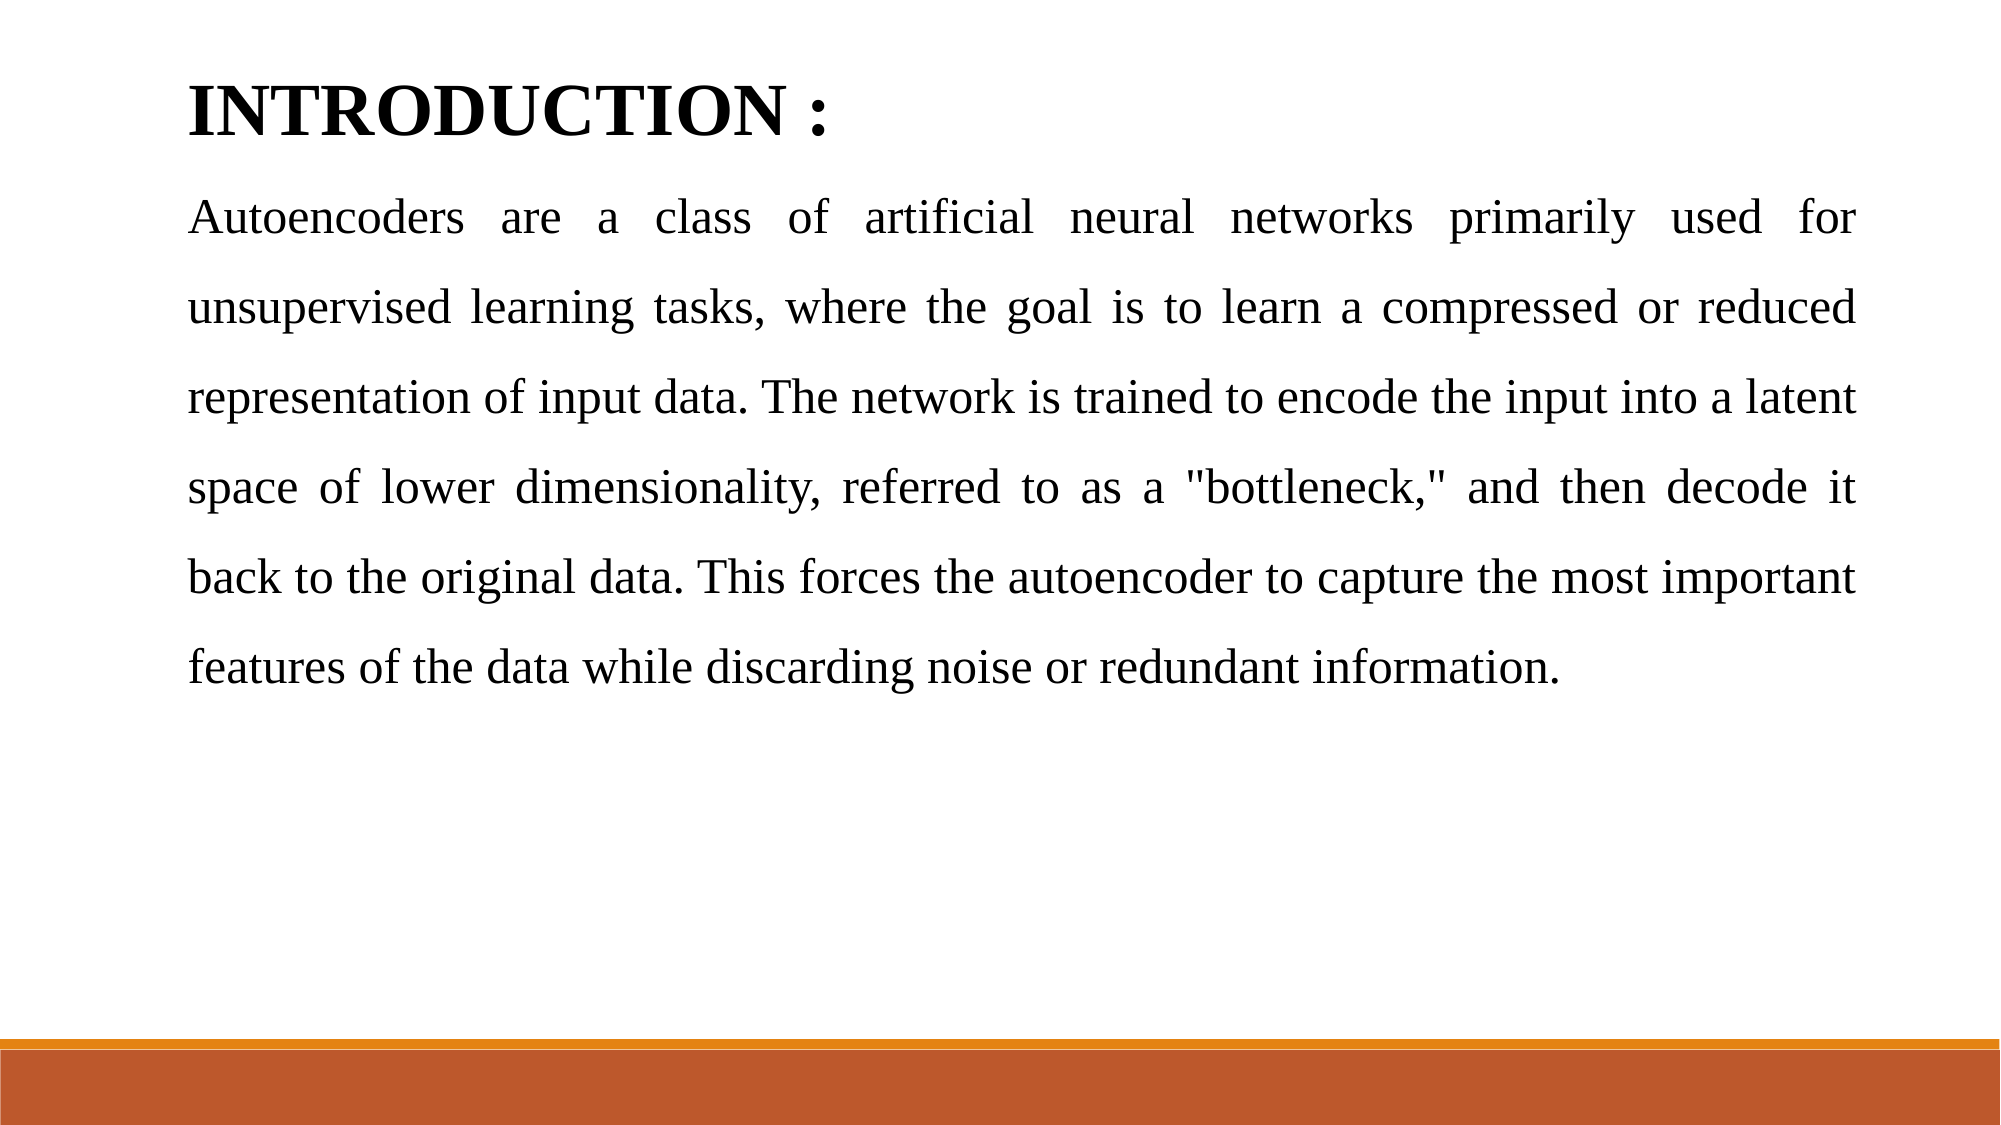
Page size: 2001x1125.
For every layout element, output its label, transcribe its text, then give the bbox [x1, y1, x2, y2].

text_box Autoencoders are a class of artificial neural networks primarily used for unsupervised learning tasks, where the goal is to learn a compressed or reduced representation of input data. The network is trained to encode the input into a latent space of lower dimensionality, referred to as a "bottleneck," and then decode it back to the original data. This forces the autoencoder to capture the most important features of the data while discarding noise or redundant information. [172, 145, 1874, 701]
text_box INTRODUCTION : [172, 53, 1776, 145]
